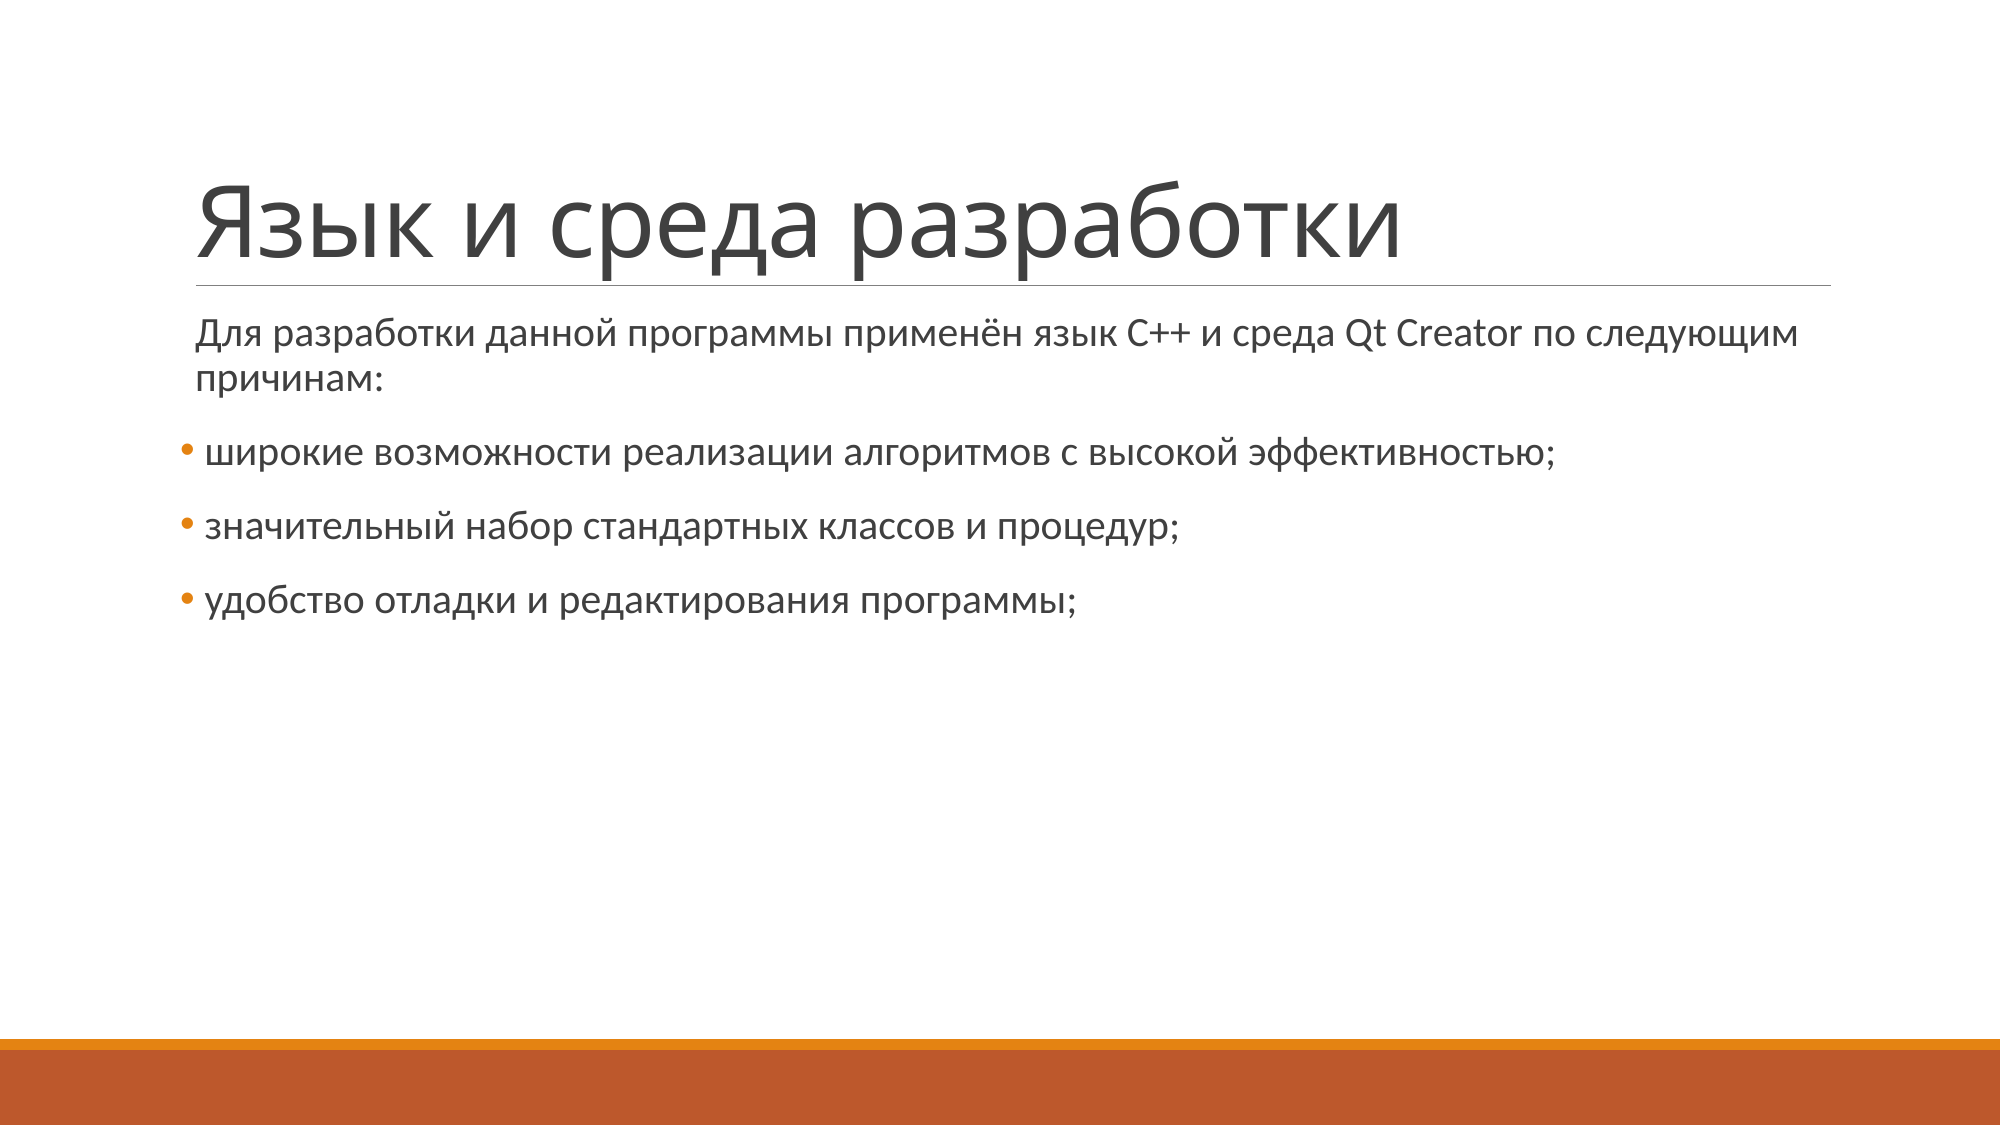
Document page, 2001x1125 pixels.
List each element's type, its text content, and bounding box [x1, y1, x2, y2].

list Для разработки данной программы применён язык C++ и среда Qt Creator по следующим причинам: широкие возможности реализации алгоритмов с высокой эффективностью; значительный набор стандартных классов и процедур; удобство отладки и редактирования программы; [180, 302, 1830, 963]
title Язык и среда разработки [180, 47, 1830, 285]
